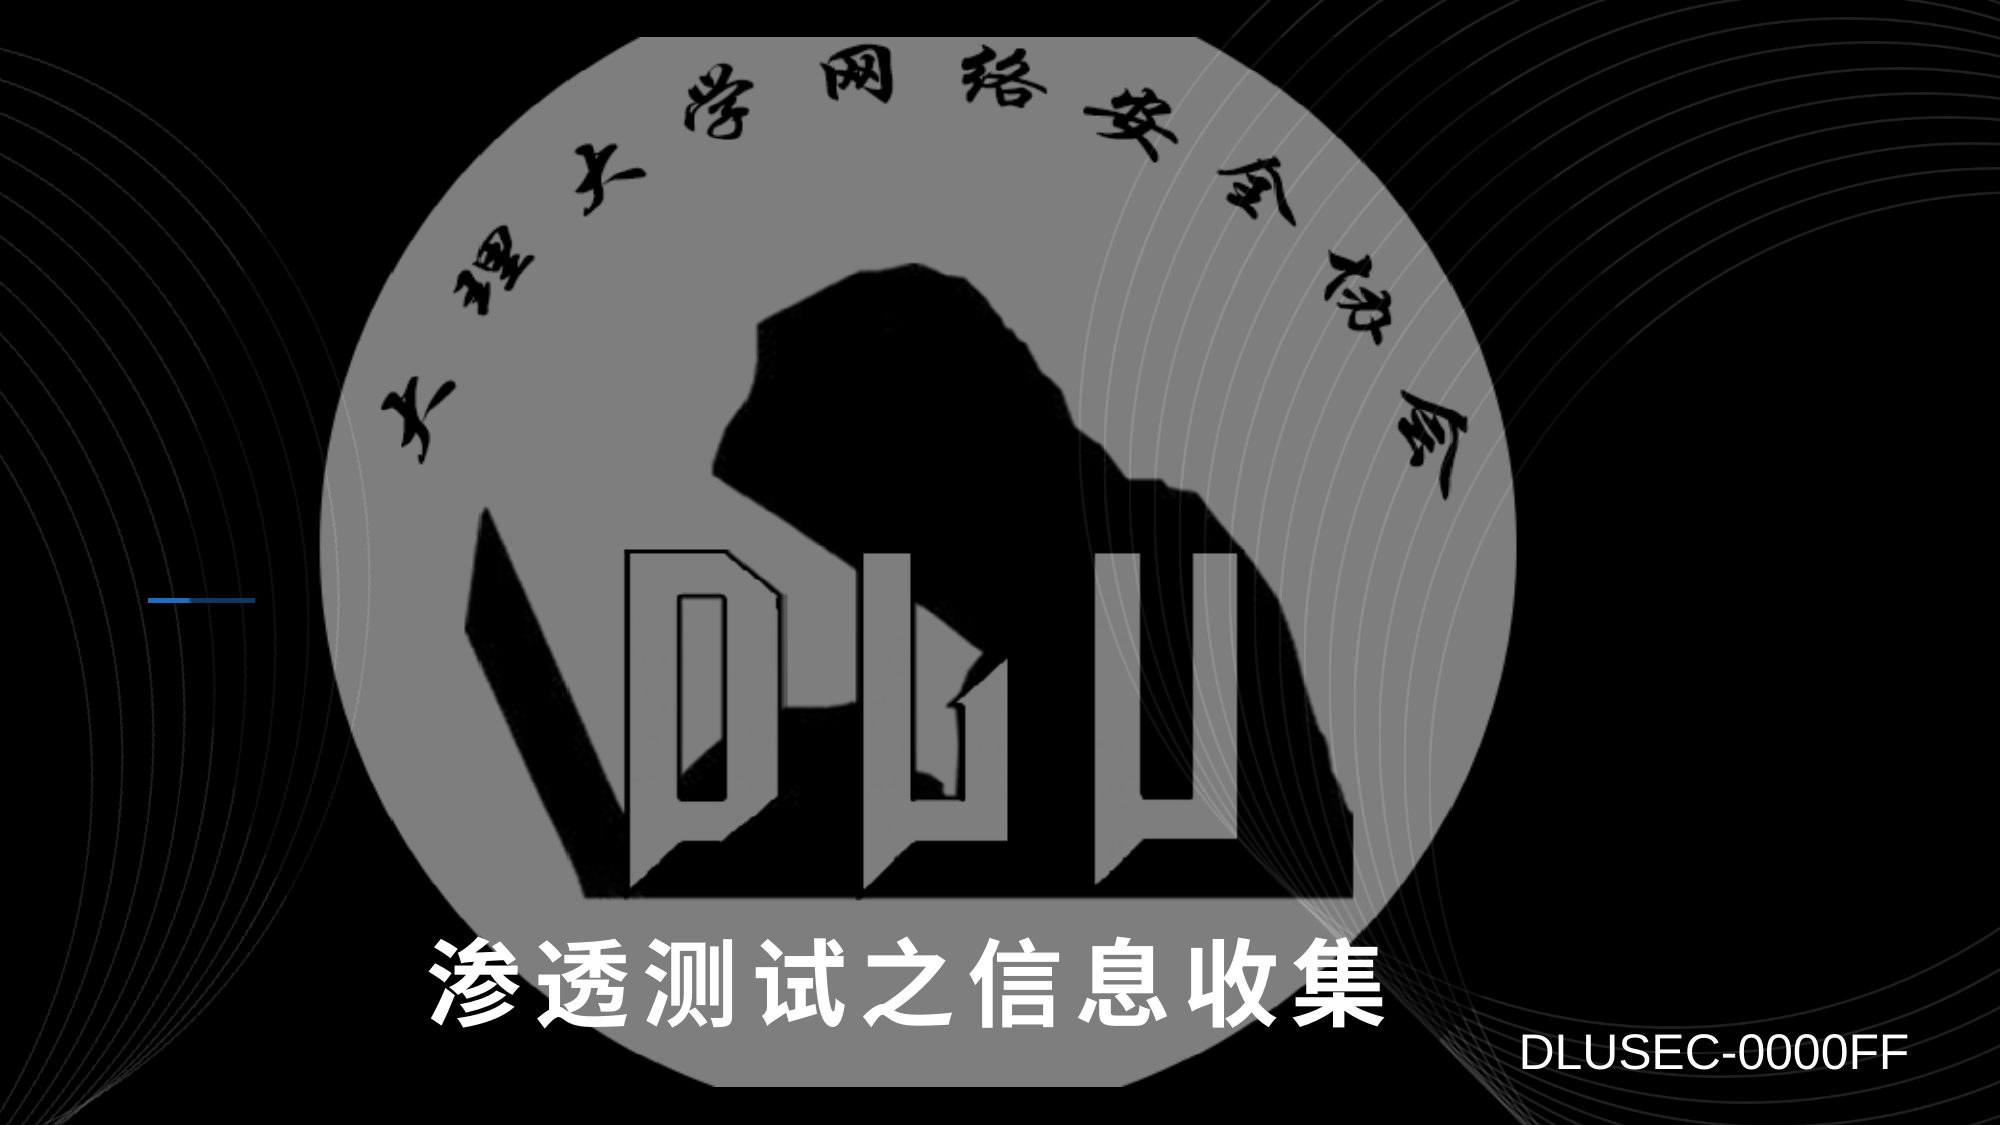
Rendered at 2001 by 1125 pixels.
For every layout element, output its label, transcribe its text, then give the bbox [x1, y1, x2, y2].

text_box DLUSEC-0000FF [1893, 1012, 2000, 1087]
picture [0, 0, 2000, 1125]
